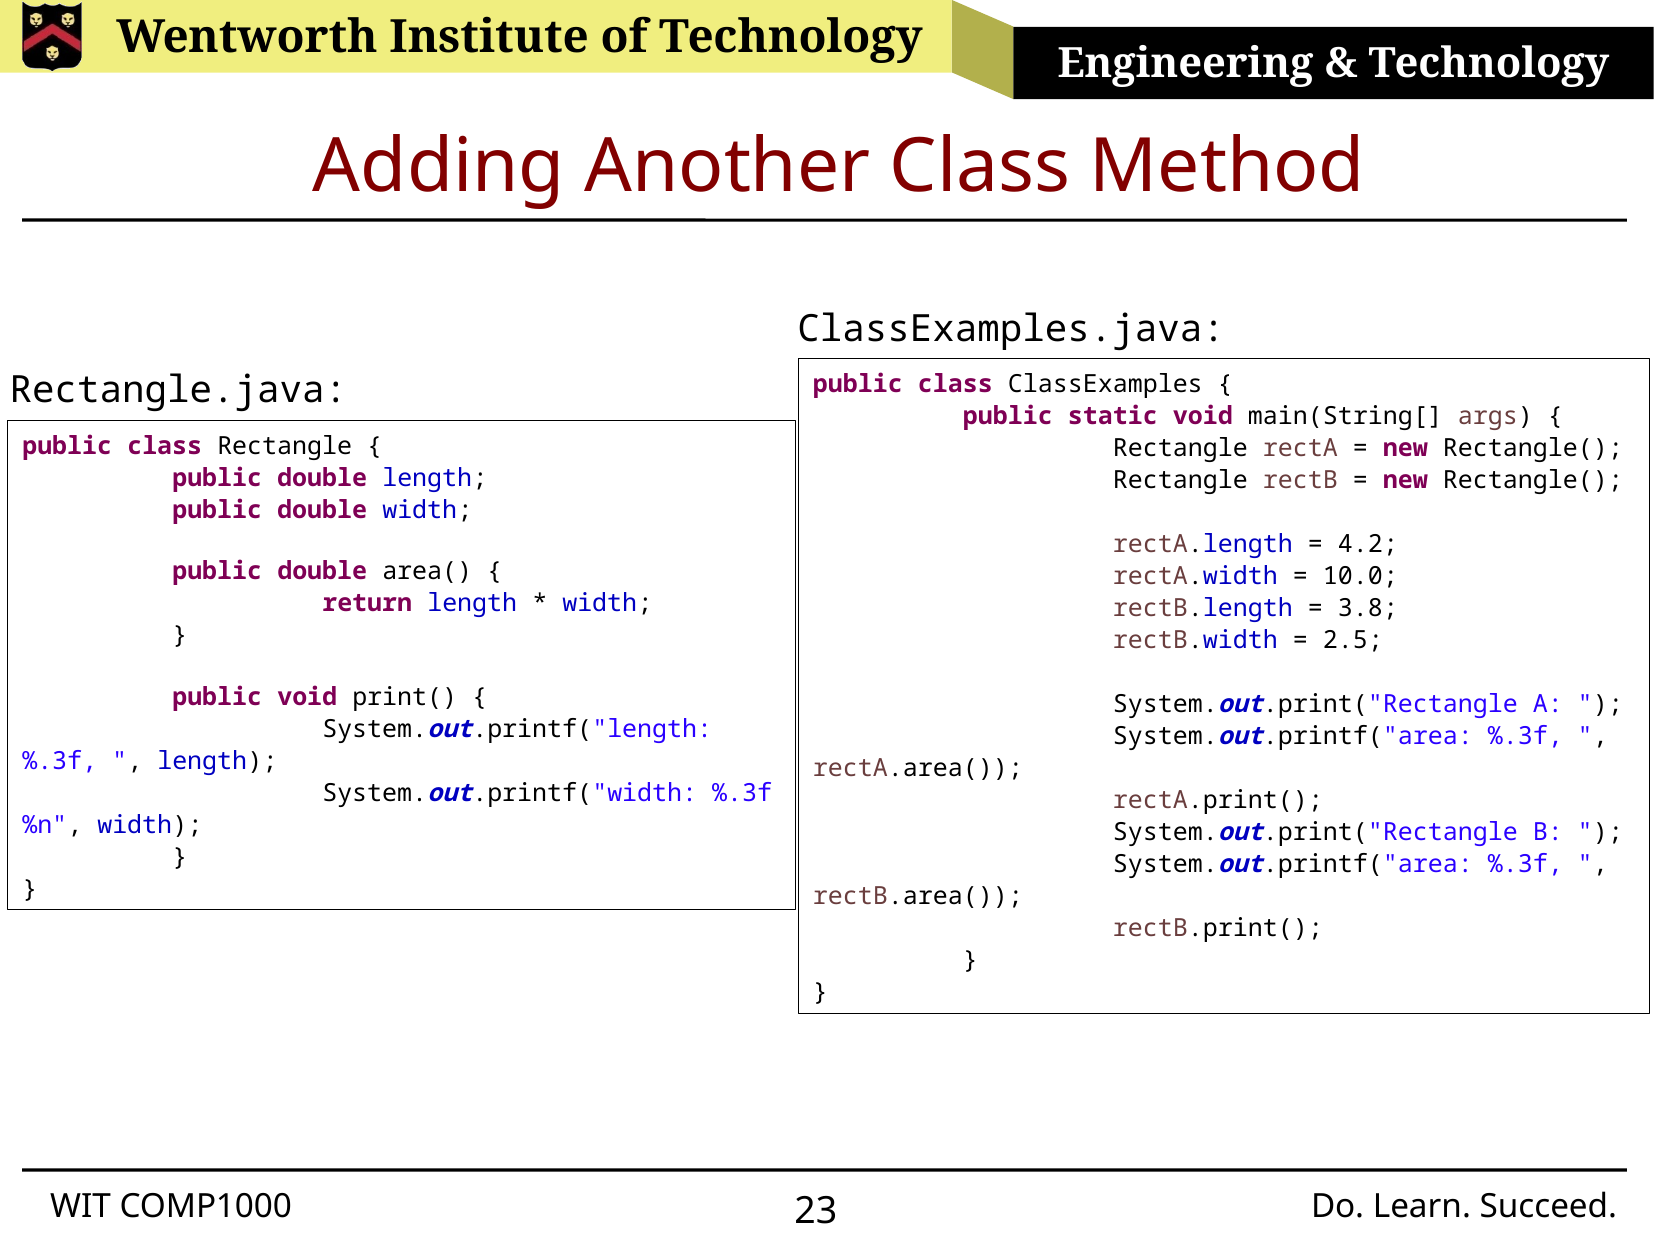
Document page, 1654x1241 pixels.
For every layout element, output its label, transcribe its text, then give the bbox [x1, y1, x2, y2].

picture [22, 0, 82, 72]
text_box public class ClassExamples { public static void main(String[] args) { Rectangle rectA = new Rectangle(); Rectangle rectB = new Rectangle(); rectA.length = 4.2; rectA.width = 10.0; rectB.length = 3.8; rectB.width = 2.5; System.out.print("Rectangle A: "); System.out.printf("area: %.3f, ", rectA.area()); rectA.print(); System.out.print("Rectangle B: "); System.out.printf("area: %.3f, ", rectB.area()); rectB.print(); } } [798, 358, 1649, 1013]
text_box ClassExamples.java: [782, 298, 1240, 358]
title Adding Another Class Method [201, 50, 1477, 258]
text_box public class Rectangle { public double length; public double width; public double area() { return length * width; } public void print() { System.out.printf("length: %.3f, ", length); System.out.printf("width: %.3f%n", width); } } [7, 420, 796, 910]
text_box Rectangle.java: [0, 360, 362, 420]
